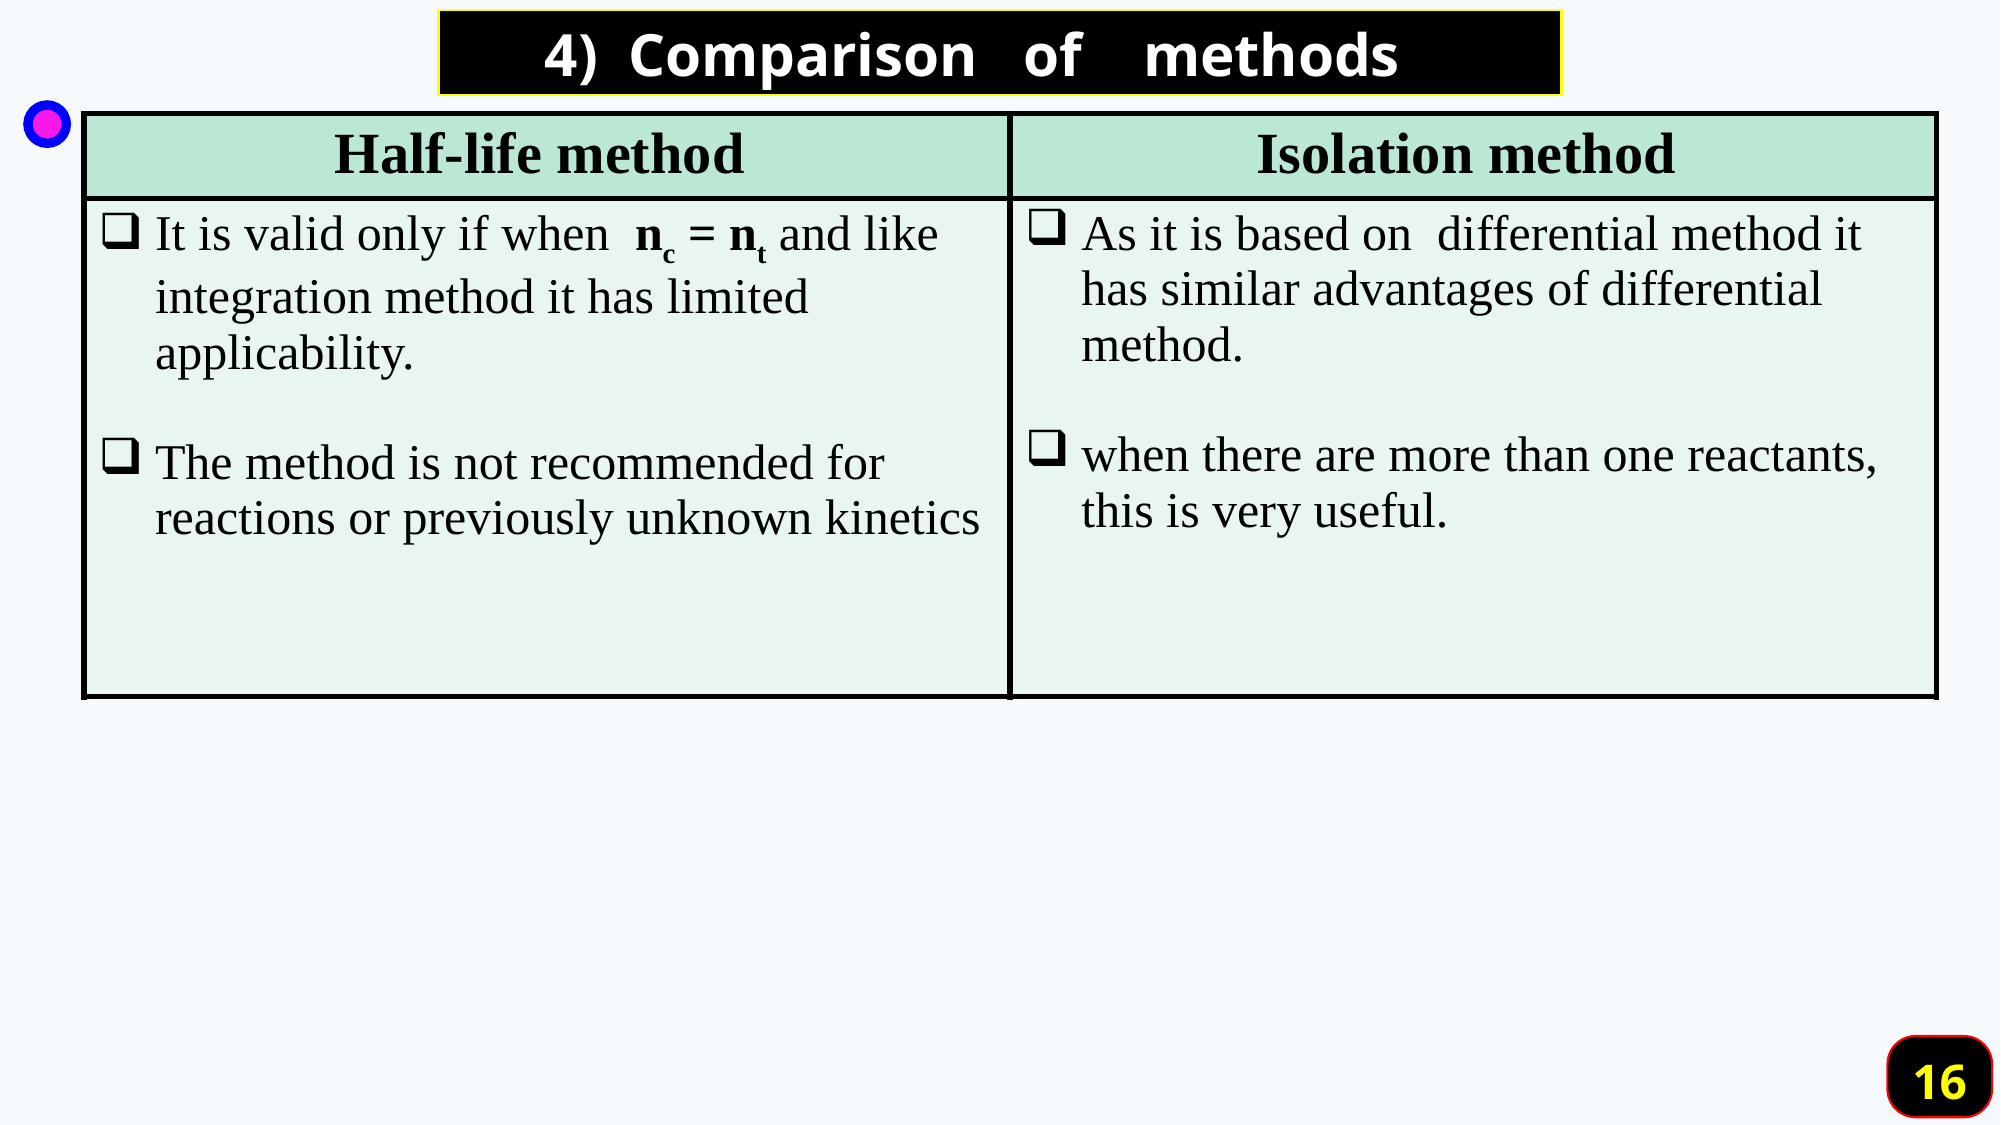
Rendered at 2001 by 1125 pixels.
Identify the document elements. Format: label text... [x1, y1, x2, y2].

text_box 4) Comparison of methods [438, 10, 1562, 95]
text_box 16 [1886, 1034, 1994, 1119]
table_cell It is valid only if when nc = nt and like integration method it has limited applicability. The method is not recommended for reactions or previously unknown kinetics [87, 201, 1007, 694]
text_box [26, 103, 68, 145]
table_header Isolation method [1013, 116, 1934, 196]
table_cell As it is based on differential method it has similar advantages of differential method. when there are more than one reactants, this is very useful. [1013, 201, 1934, 694]
table_header Half-life method [87, 116, 1007, 196]
